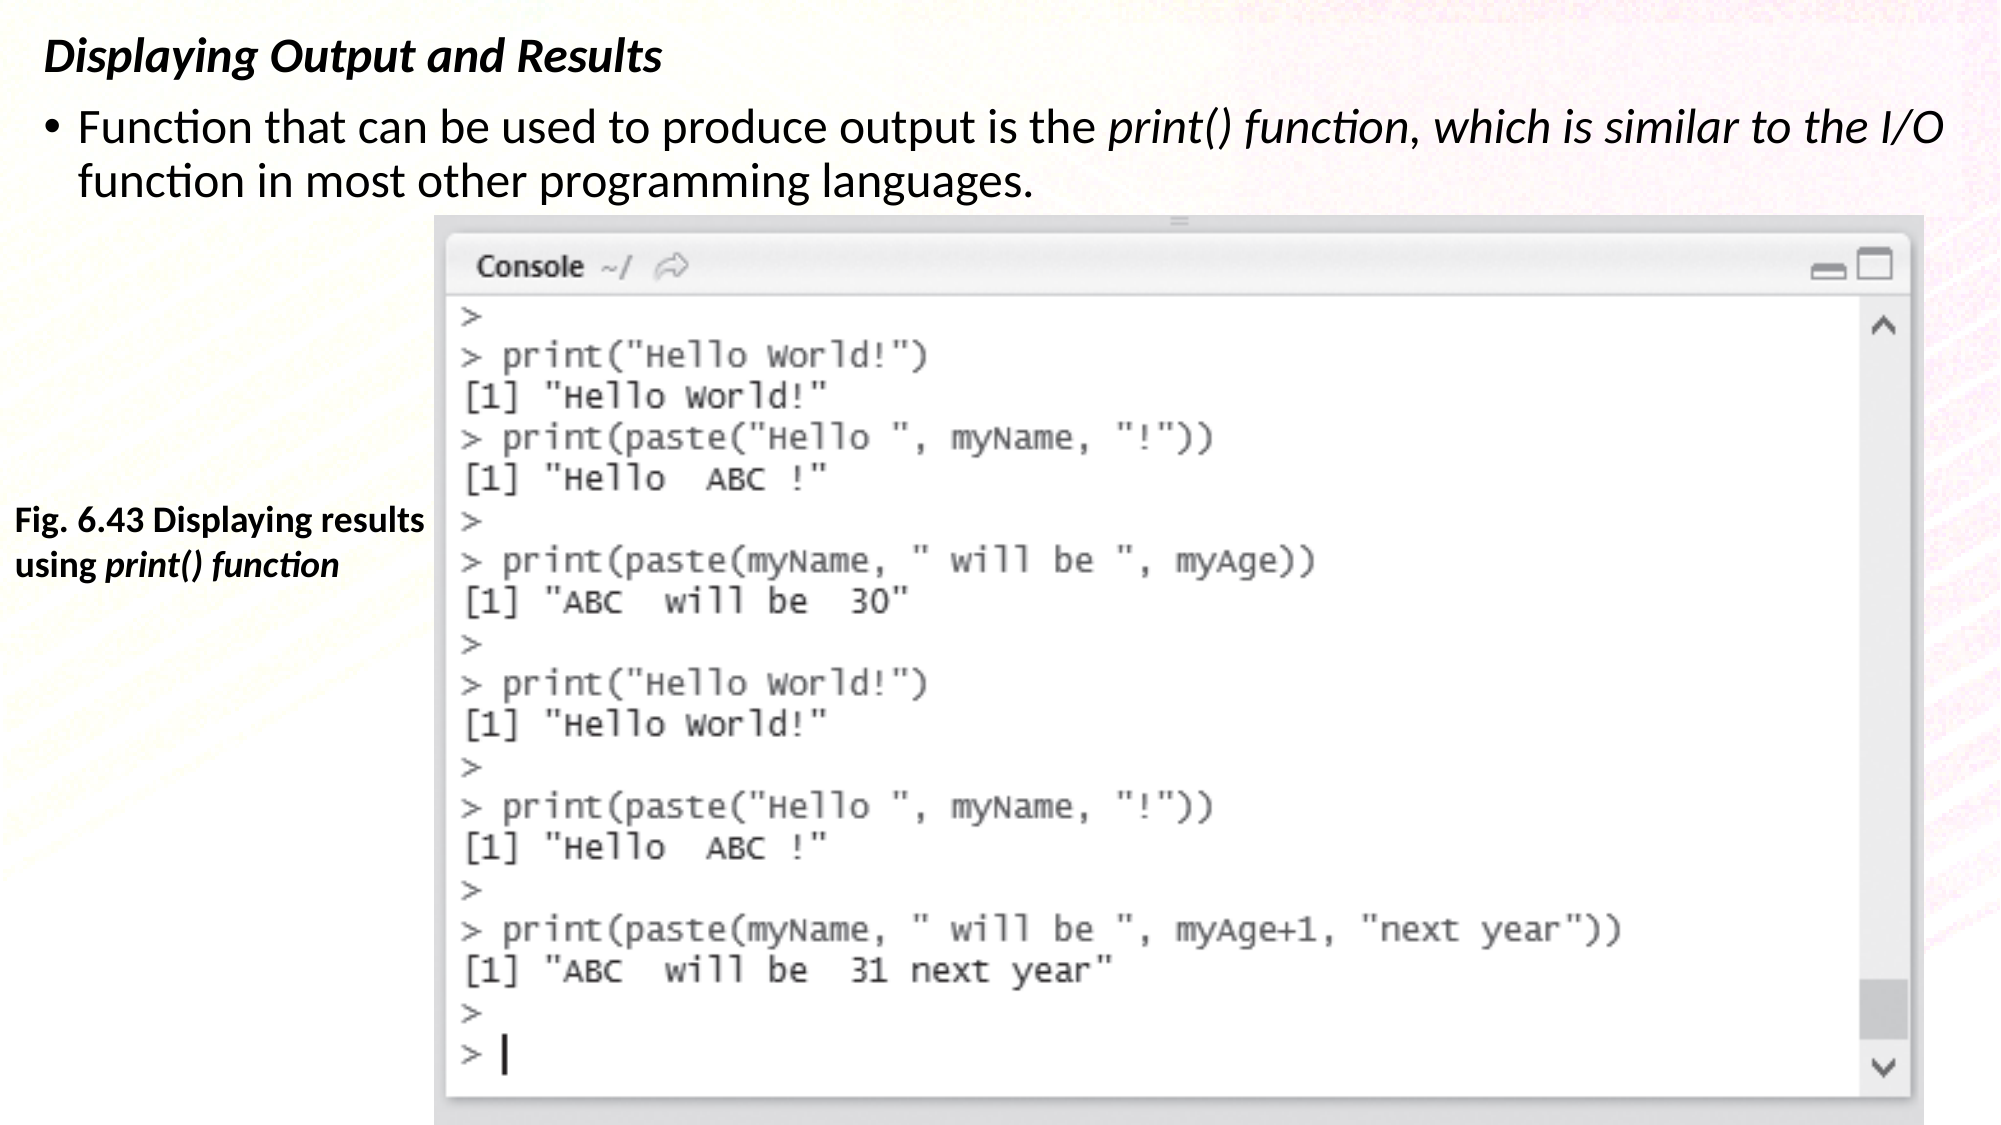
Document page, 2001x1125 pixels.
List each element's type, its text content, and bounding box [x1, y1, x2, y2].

text_box Fig. 6.43 Displaying results using print() function [0, 487, 434, 593]
picture [434, 215, 1924, 1125]
list Displaying Output and Results Function that can be used to produce output is the print() function, which is similar to the I/O function in most other programming languages. [28, 22, 1962, 217]
